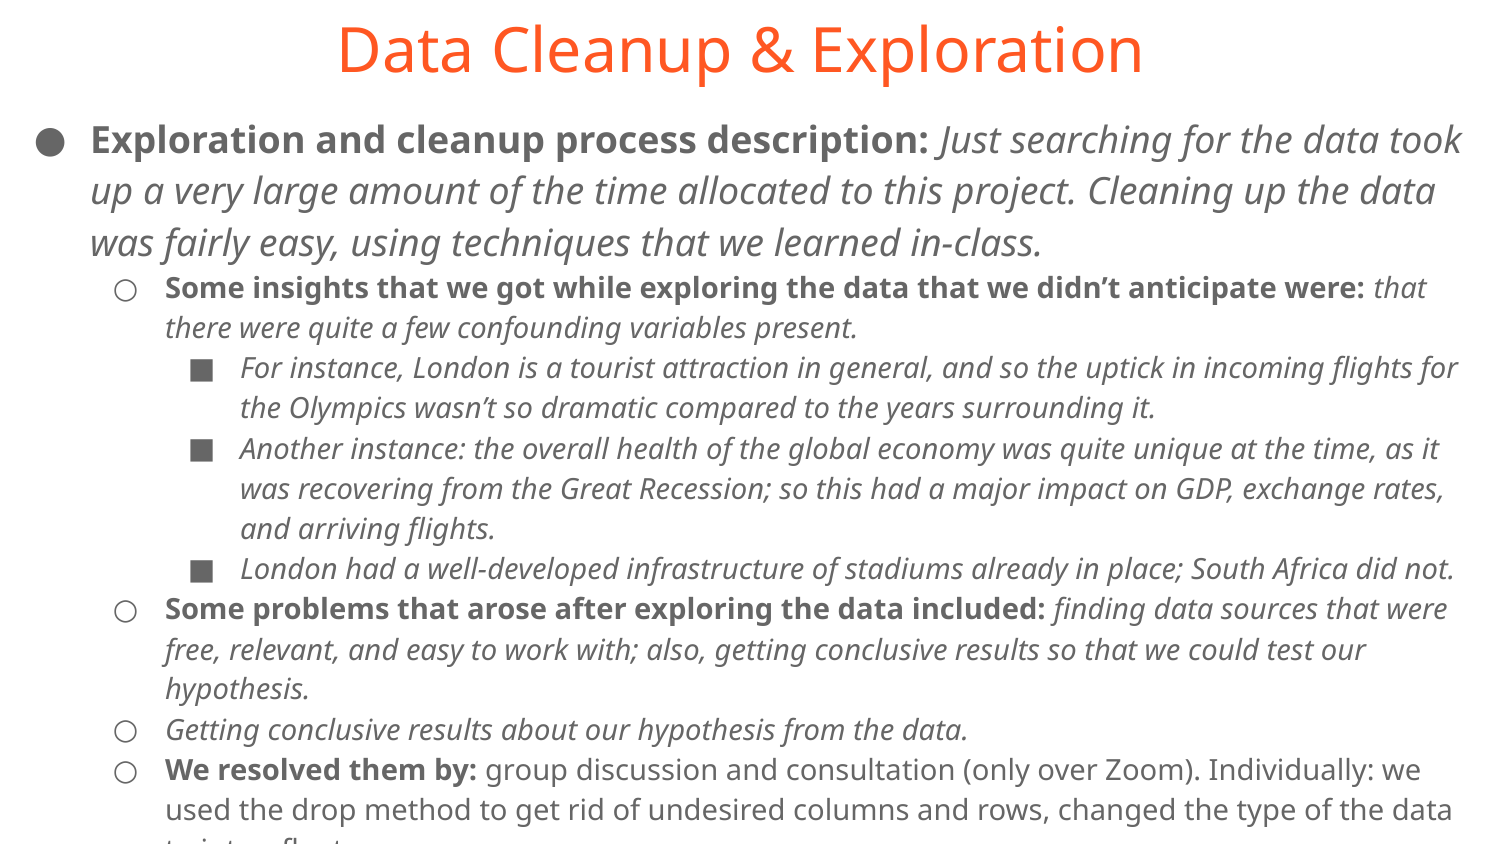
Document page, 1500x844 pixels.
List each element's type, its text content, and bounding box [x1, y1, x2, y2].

title Data Cleanup & Exploration [51, 0, 1449, 93]
list Exploration and cleanup process description: Just searching for the data took up a very large amount of the time allocated to this project. Cleaning up the data was fairly easy, using techniques that we learned in-class. Some insights that we got while exploring the data that we didn’t anticipate were: that there were quite a few confounding variables present. For instance, London is a tourist attraction in general, and so the uptick in incoming flights for the Olympics wasn’t so dramatic compared to the years surrounding it. Another instance: the overall health of the global economy was quite unique at the time, as it was recovering from the Great Recession; so this had a major impact on GDP, exchange rates, and arriving flights. London had a well-developed infrastructure of stadiums already in place; South Africa did not. Some problems that arose after exploring the data included: finding data sources that were free, relevant, and easy to work with; also, getting conclusive results so that we could test our hypothesis. Getting conclusive results about our hypothesis from the data. We resolved them by: group discussion and consultation (only over Zoom). Individually: we used the drop method to get rid of undesired columns and rows, changed the type of the data to int or float. Should we walkthrough one of the notebooks quickly for this? Might be more effective. [0, 93, 1500, 844]
